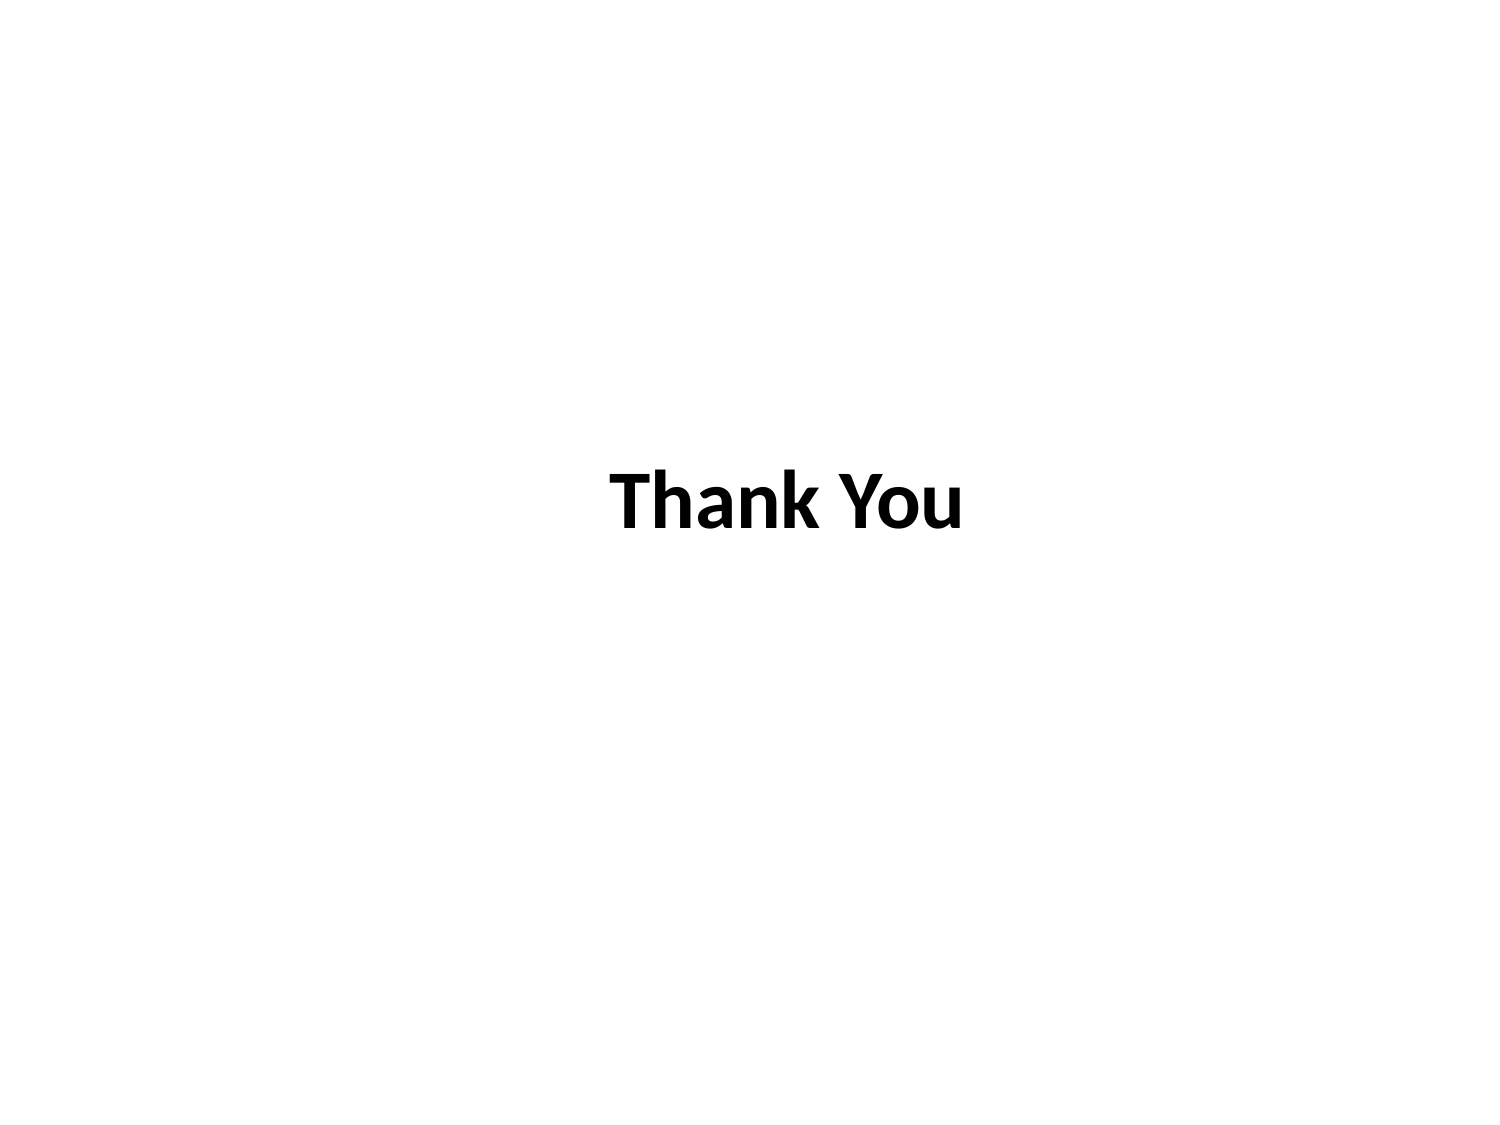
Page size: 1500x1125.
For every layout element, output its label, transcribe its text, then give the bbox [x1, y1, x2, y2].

text_box Thank You [399, 437, 1175, 553]
